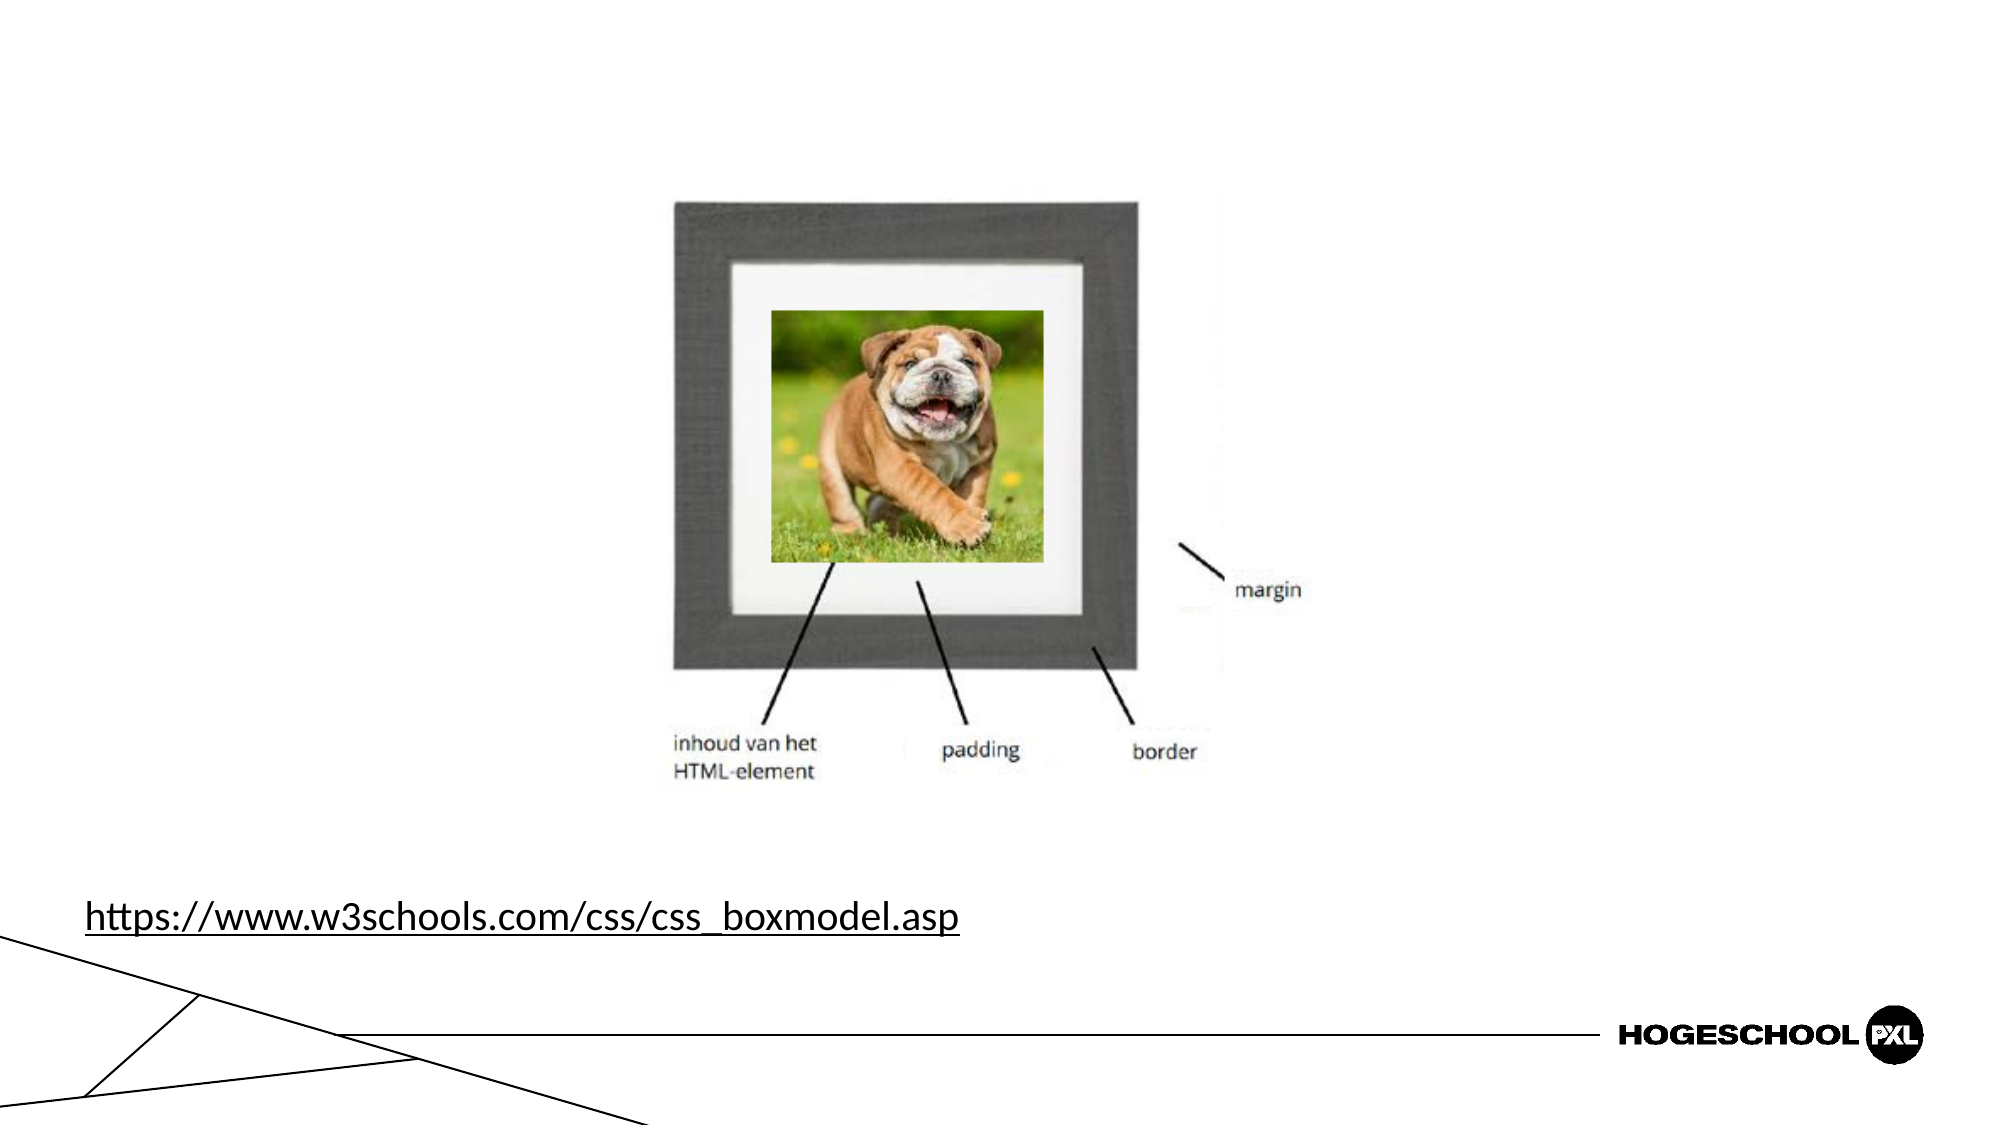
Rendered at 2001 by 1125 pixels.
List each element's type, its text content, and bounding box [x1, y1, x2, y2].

picture [655, 172, 1345, 805]
picture [1613, 999, 1929, 1070]
subtitle https://www.w3schools.com/css/css_boxmodel.asp [84, 889, 1916, 962]
